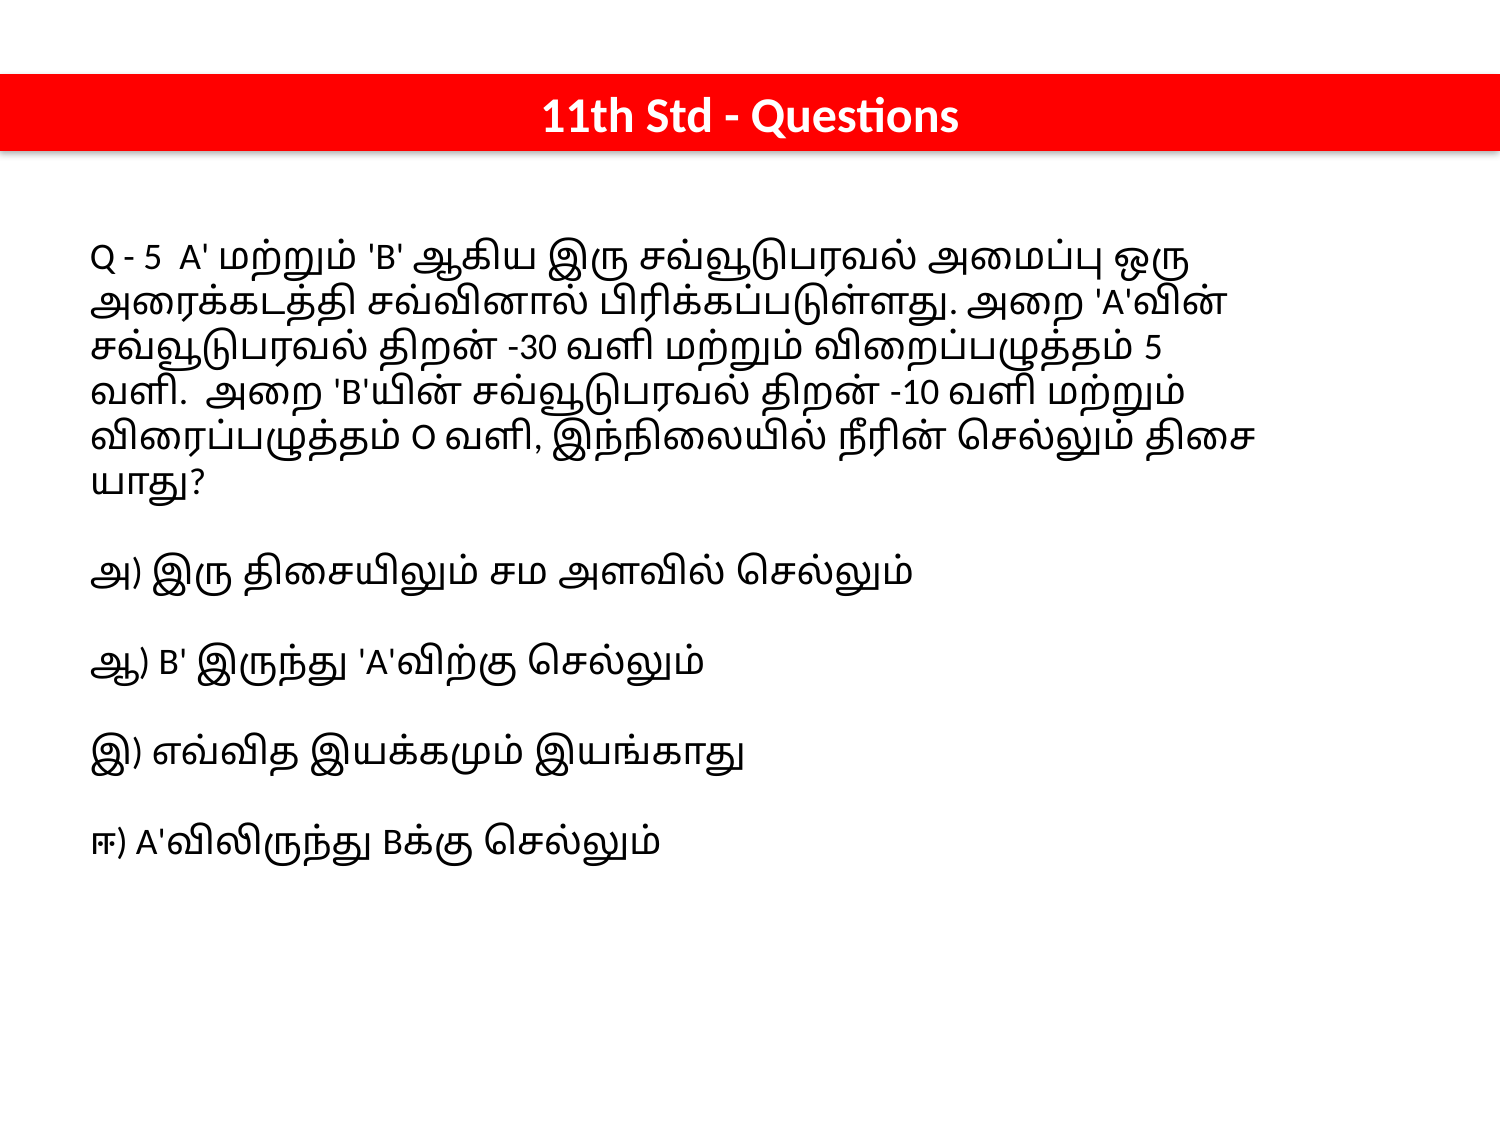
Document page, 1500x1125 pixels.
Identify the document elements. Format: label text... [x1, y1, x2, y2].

text_box Q - 5 A' மற்றும் 'B' ஆகிய இரு சவ்வூடுபரவல் அமைப்பு ஒரு அரைக்கடத்தி சவ்வினால் பிரிக்கப்படுள்ளது. அறை 'A'வின் சவ்வூடுபரவல் திறன் -30 வளி மற்றும் விறைப்பழுத்தம் 5 வளி. அறை 'B'யின் சவ்வூடுபரவல் திறன் -10 வளி மற்றும் விரைப்பழுத்தம் O வளி, இந்நிலையில் நீரின் செல்லும் திசை யாது? அ) இரு திசையிலும் சம அளவில் செல்லும் ஆ) B' இருந்து 'A'விற்கு செல்லும் இ) எவ்வித இயக்கமும் இயங்காது ஈ) A'விலிருந்து Bக்கு செல்லும் [74, 224, 1275, 870]
text_box 11th Std - Questions [0, 74, 1500, 151]
